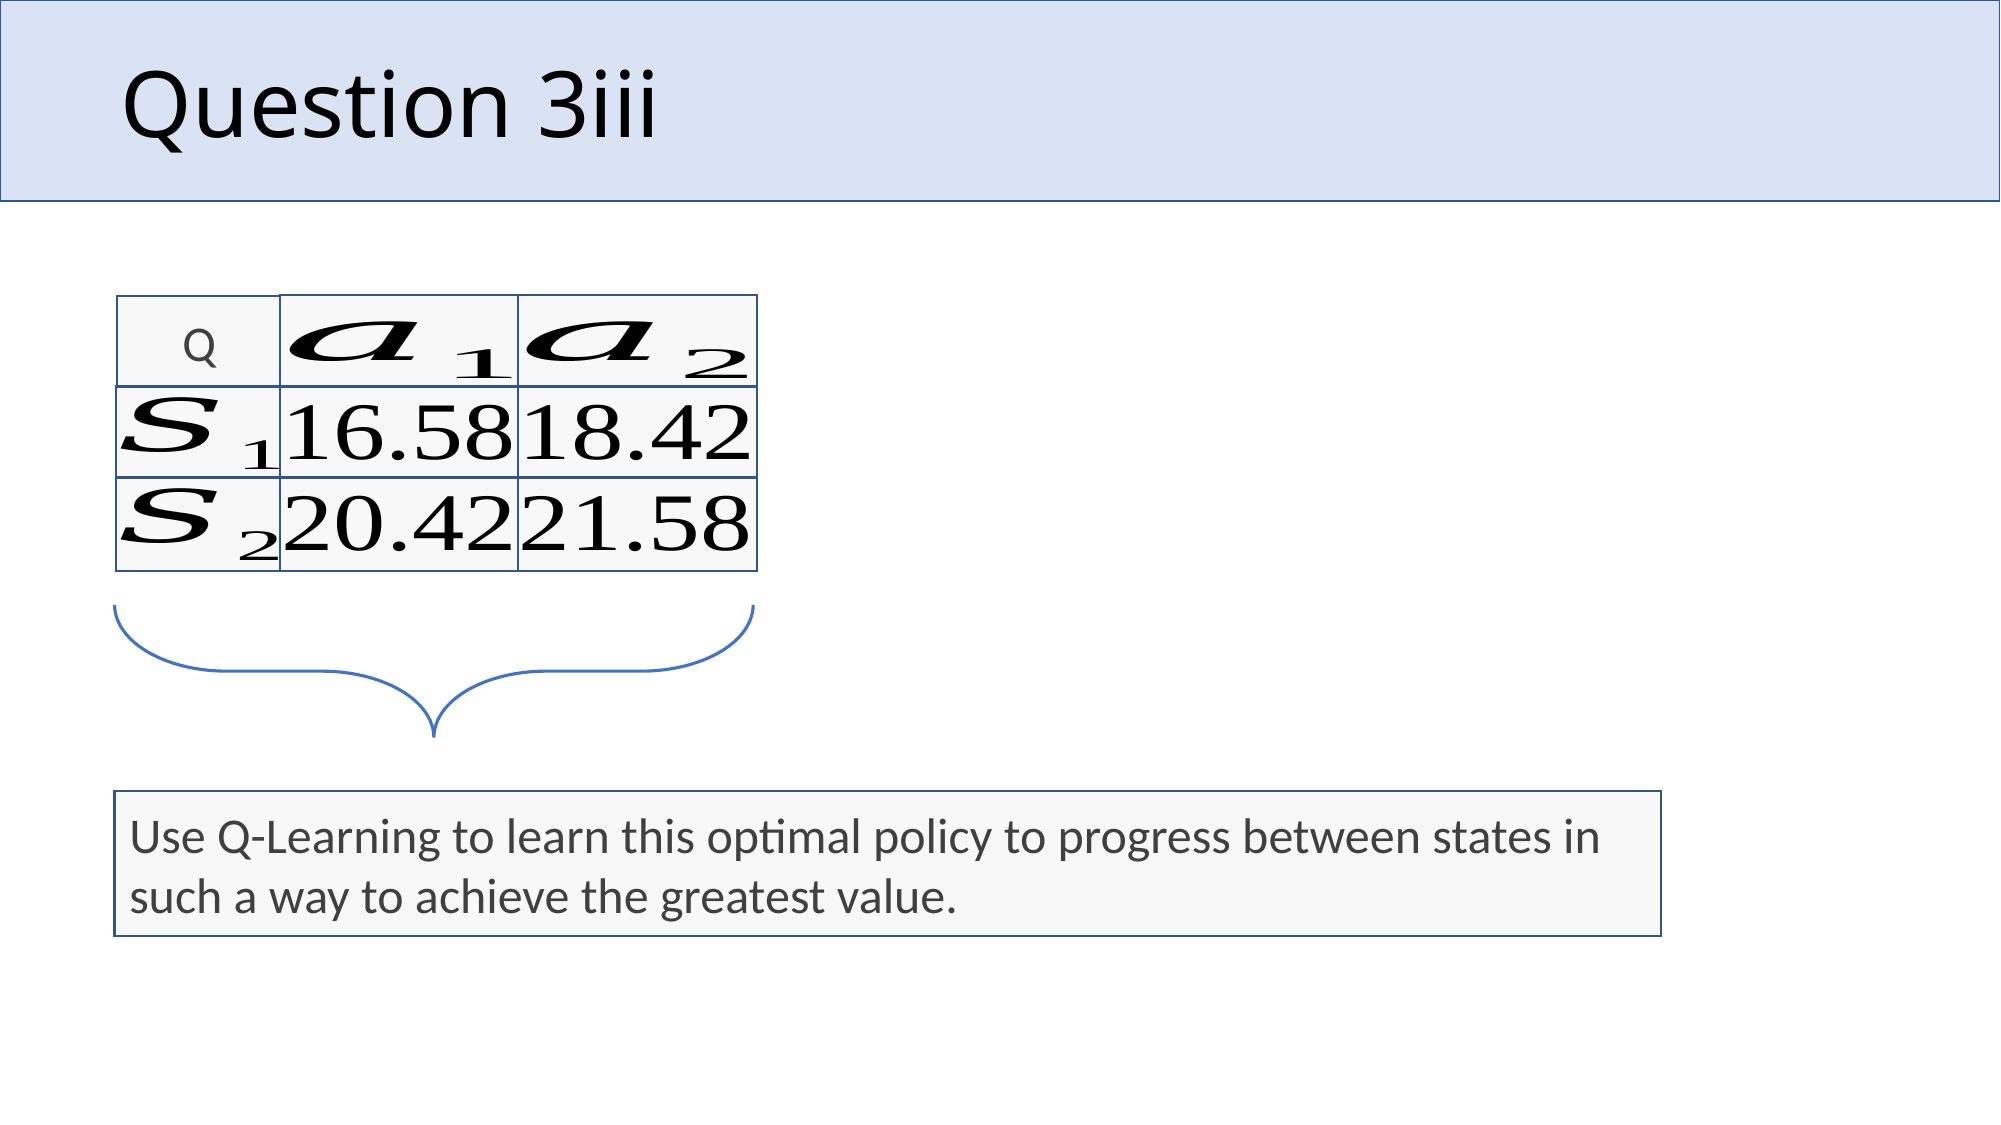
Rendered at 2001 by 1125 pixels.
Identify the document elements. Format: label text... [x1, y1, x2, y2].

text_box [1831, 0, 2000, 202]
text_box [114, 604, 754, 738]
text_box Use Q-Learning to learn this optimal policy to progress between states in such a way to achieve the greatest value. [113, 790, 1662, 937]
title Question 3iii [105, 0, 1831, 217]
text_box [0, 0, 105, 202]
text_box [116, 296, 756, 570]
